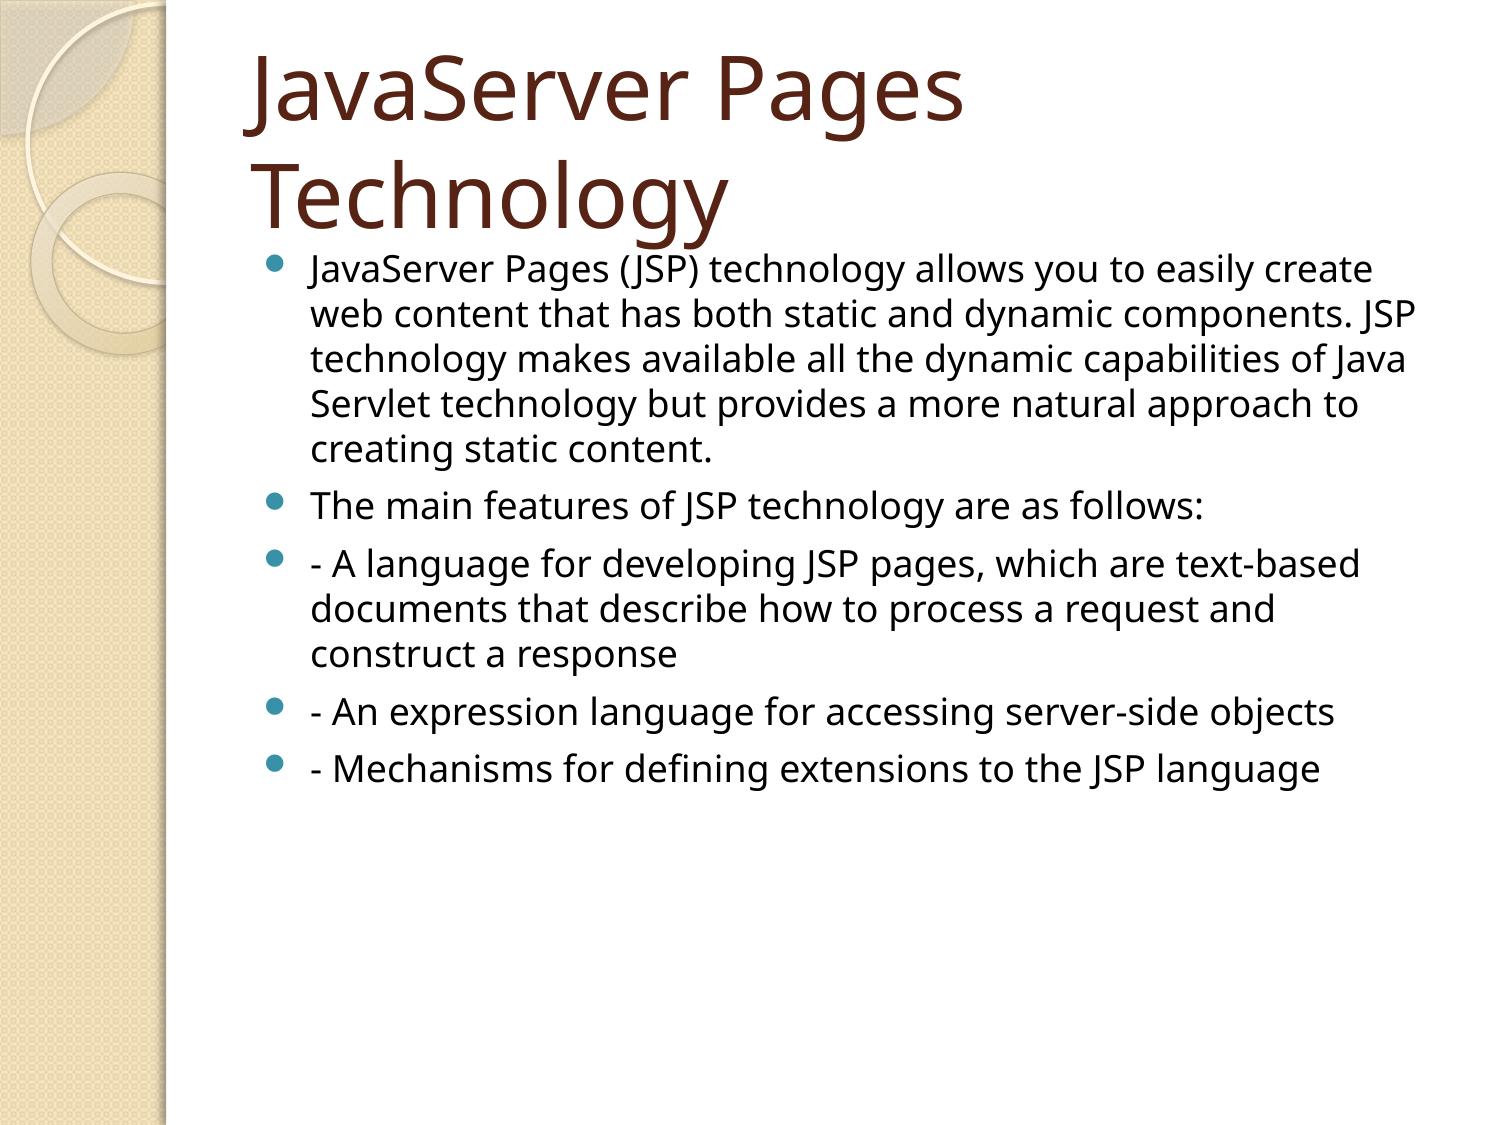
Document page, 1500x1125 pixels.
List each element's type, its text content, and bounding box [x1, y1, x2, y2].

list JavaServer Pages (JSP) technology allows you to easily create web content that has both static and dynamic components. JSP technology makes available all the dynamic capabilities of Java Servlet technology but provides a more natural approach to creating static content. The main features of JSP technology are as follows: - A language for developing JSP pages, which are text-based documents that describe how to process a request and construct a response - An expression language for accessing server-side objects - Mechanisms for defining extensions to the JSP language [235, 237, 1466, 1025]
title JavaServer Pages Technology [235, 45, 1466, 233]
